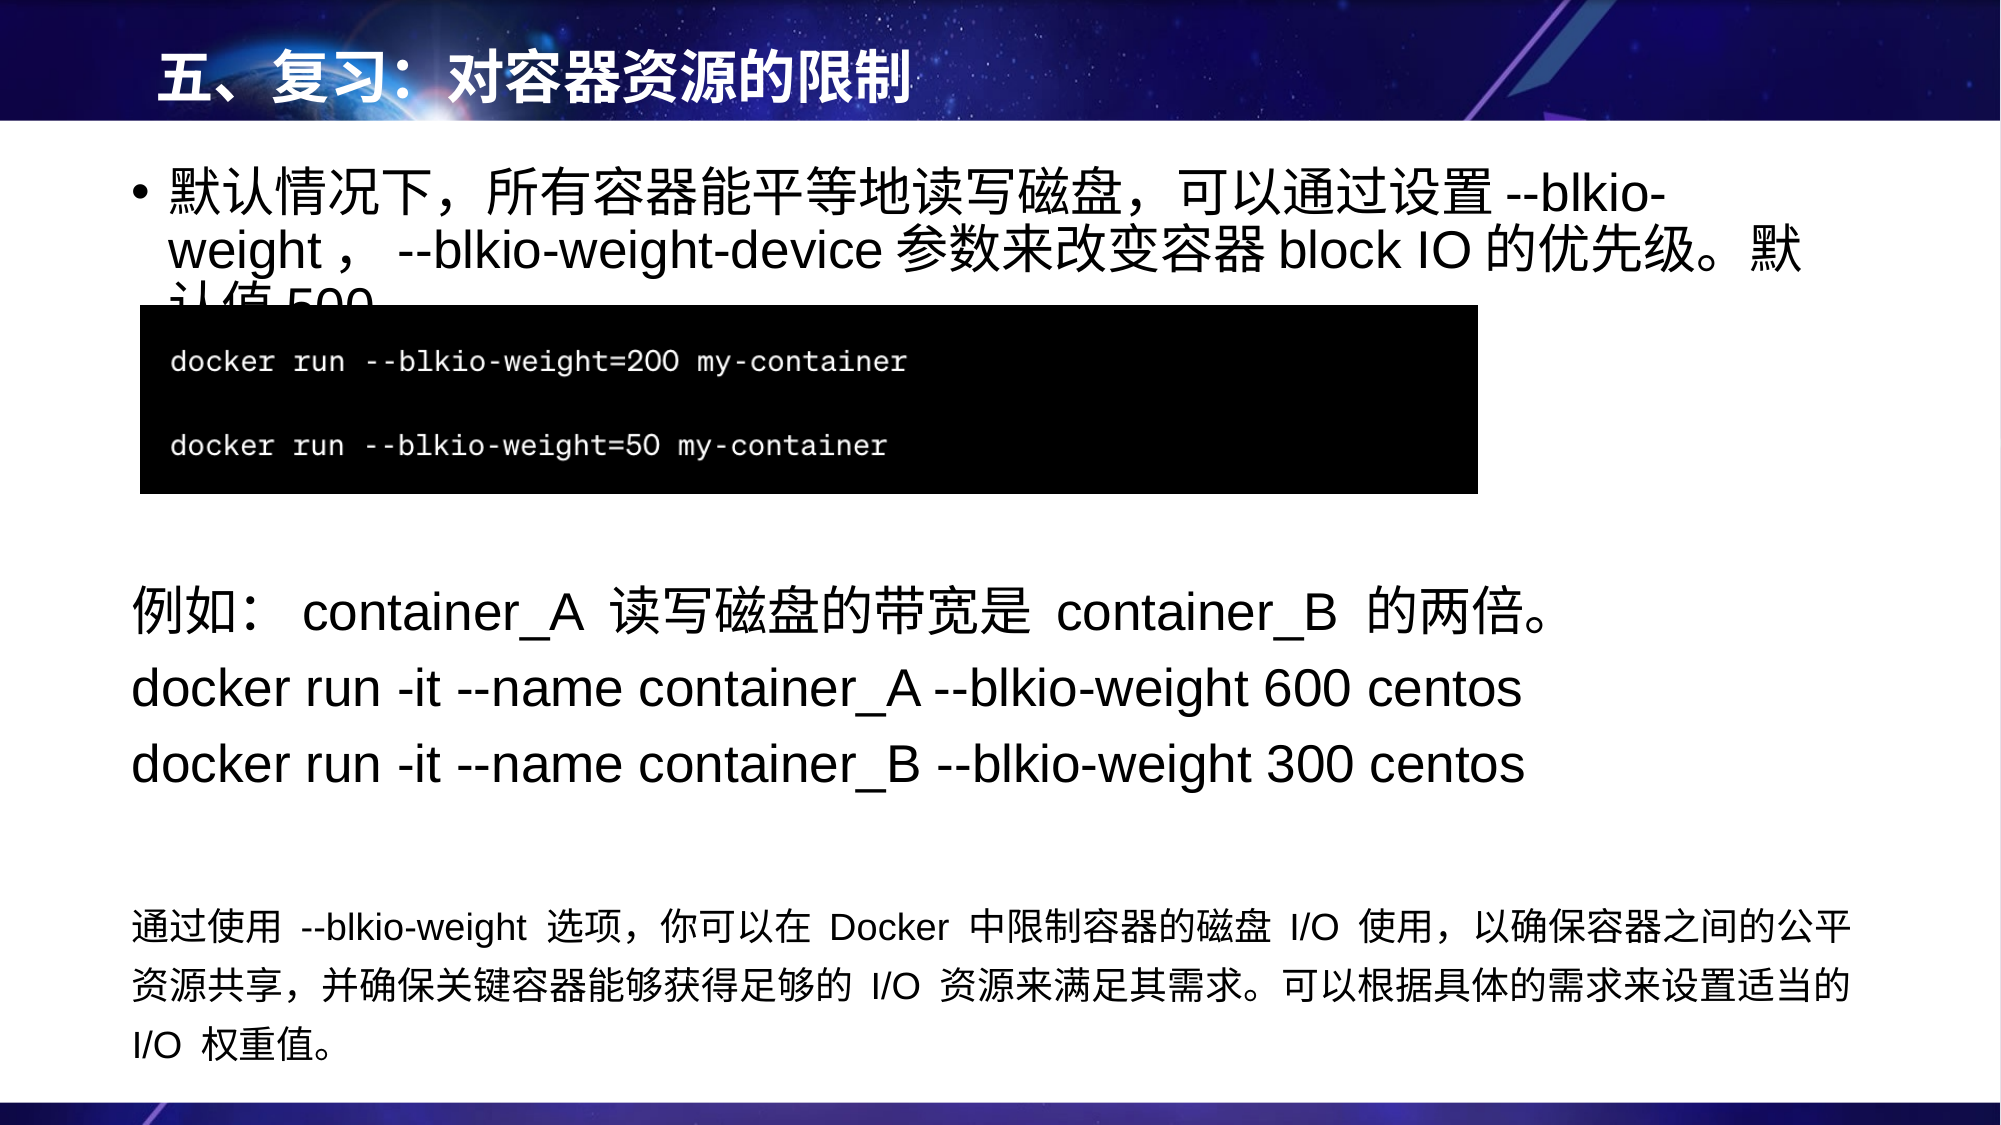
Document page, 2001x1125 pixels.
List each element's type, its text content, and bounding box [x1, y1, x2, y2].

text_box 默认情况下，所有容器能平等地读写磁盘，可以通过设置--blkio-weight，--blkio-weight-device参数来改变容器block IO的优先级。默认值500 例如：container_A 读写磁盘的带宽是 container_B 的两倍。 docker run -it --name container_A --blkio-weight 600 centos docker run -it --name container_B --blkio-weight 300 centos 通过使用 --blkio-weight 选项，你可以在 Docker 中限制容器的磁盘 I/O 使用，以确保容器之间的公平资源共享，并确保关键容器能够获得足够的 I/O 资源来满足其需求。可以根据具体的需求来设置适当的 I/O 权重值。 [117, 158, 1870, 1079]
picture [140, 305, 1478, 494]
picture [0, 0, 2001, 1125]
title 五、复习：对容器资源的限制 [140, 39, 1866, 121]
